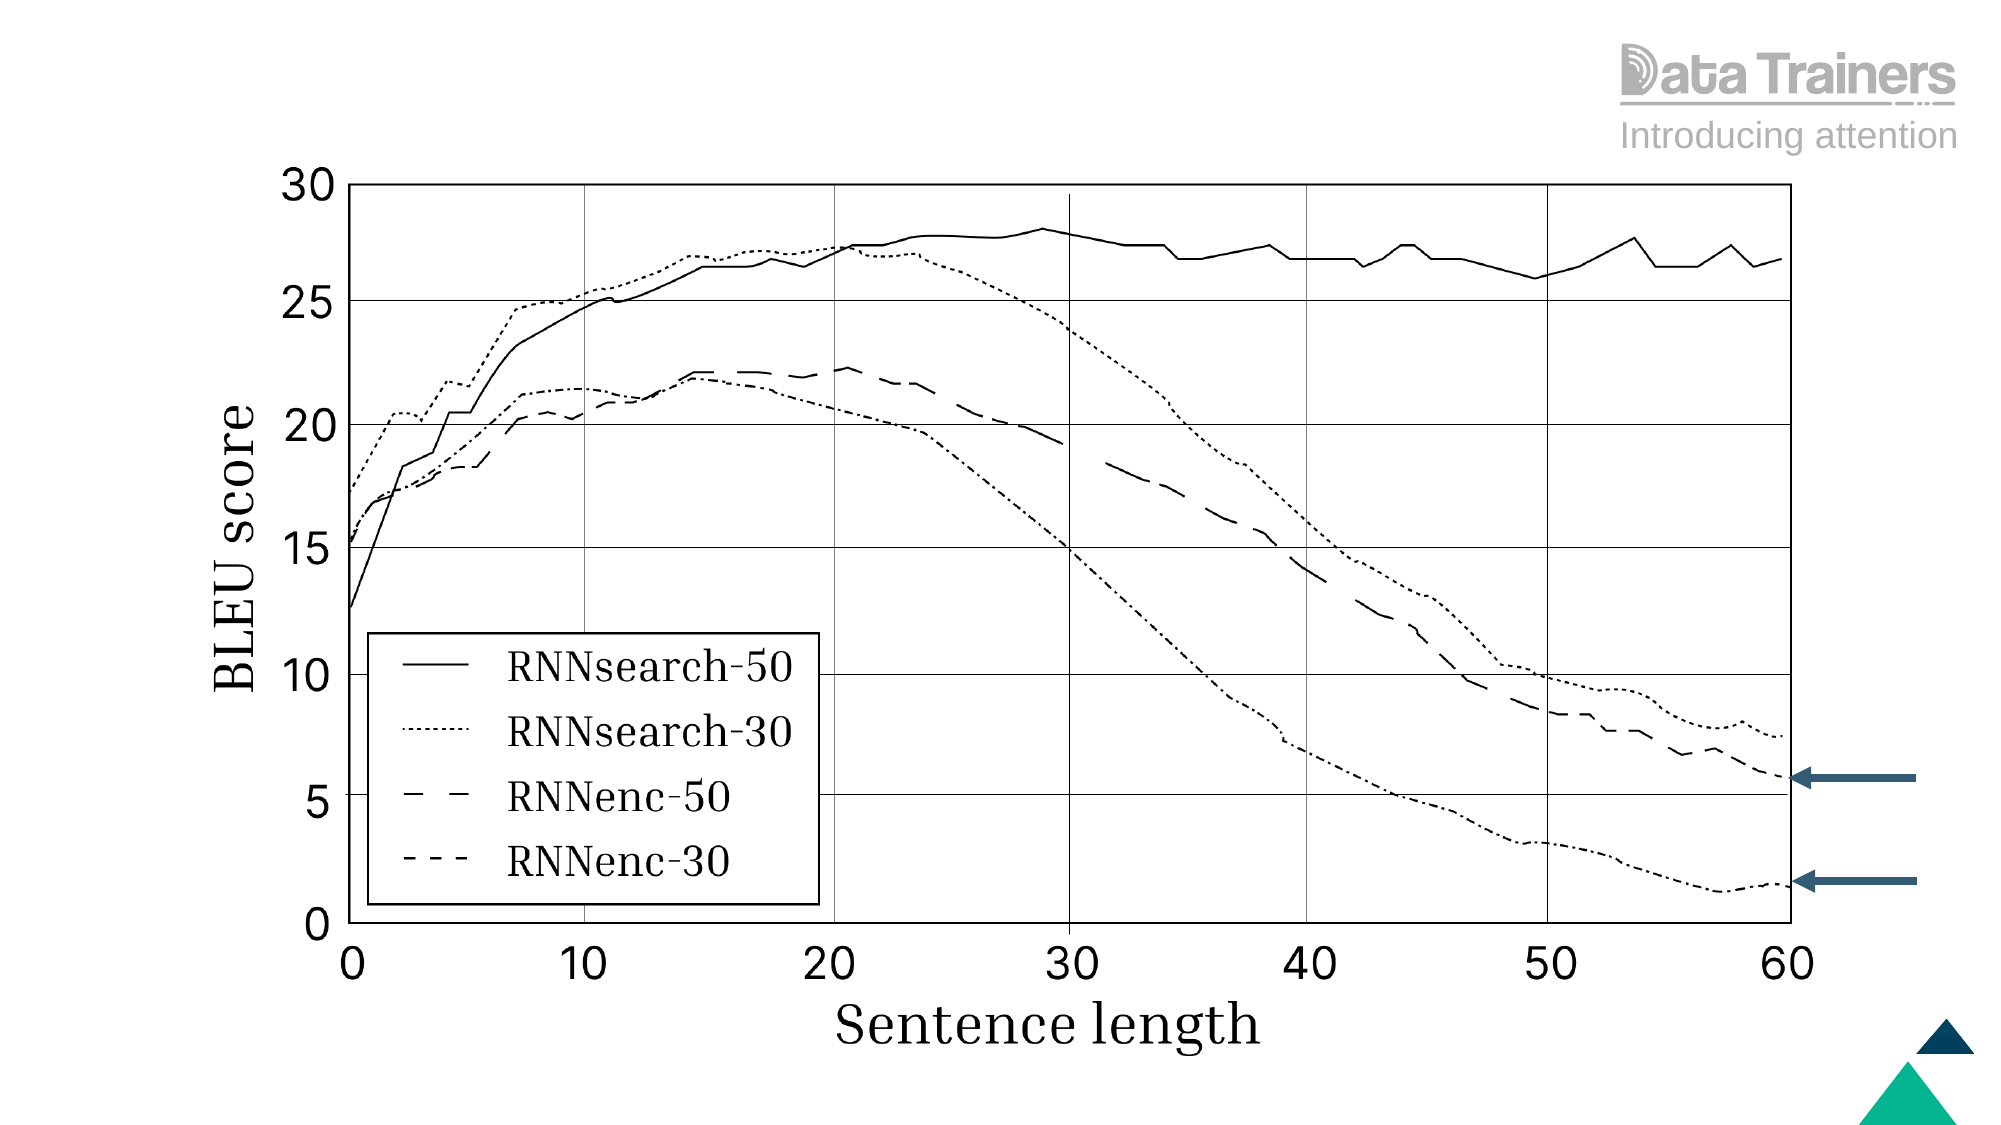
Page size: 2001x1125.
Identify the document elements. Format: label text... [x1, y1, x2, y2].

picture [130, 159, 1870, 1087]
text_box Introducing attention [1550, 103, 1966, 164]
